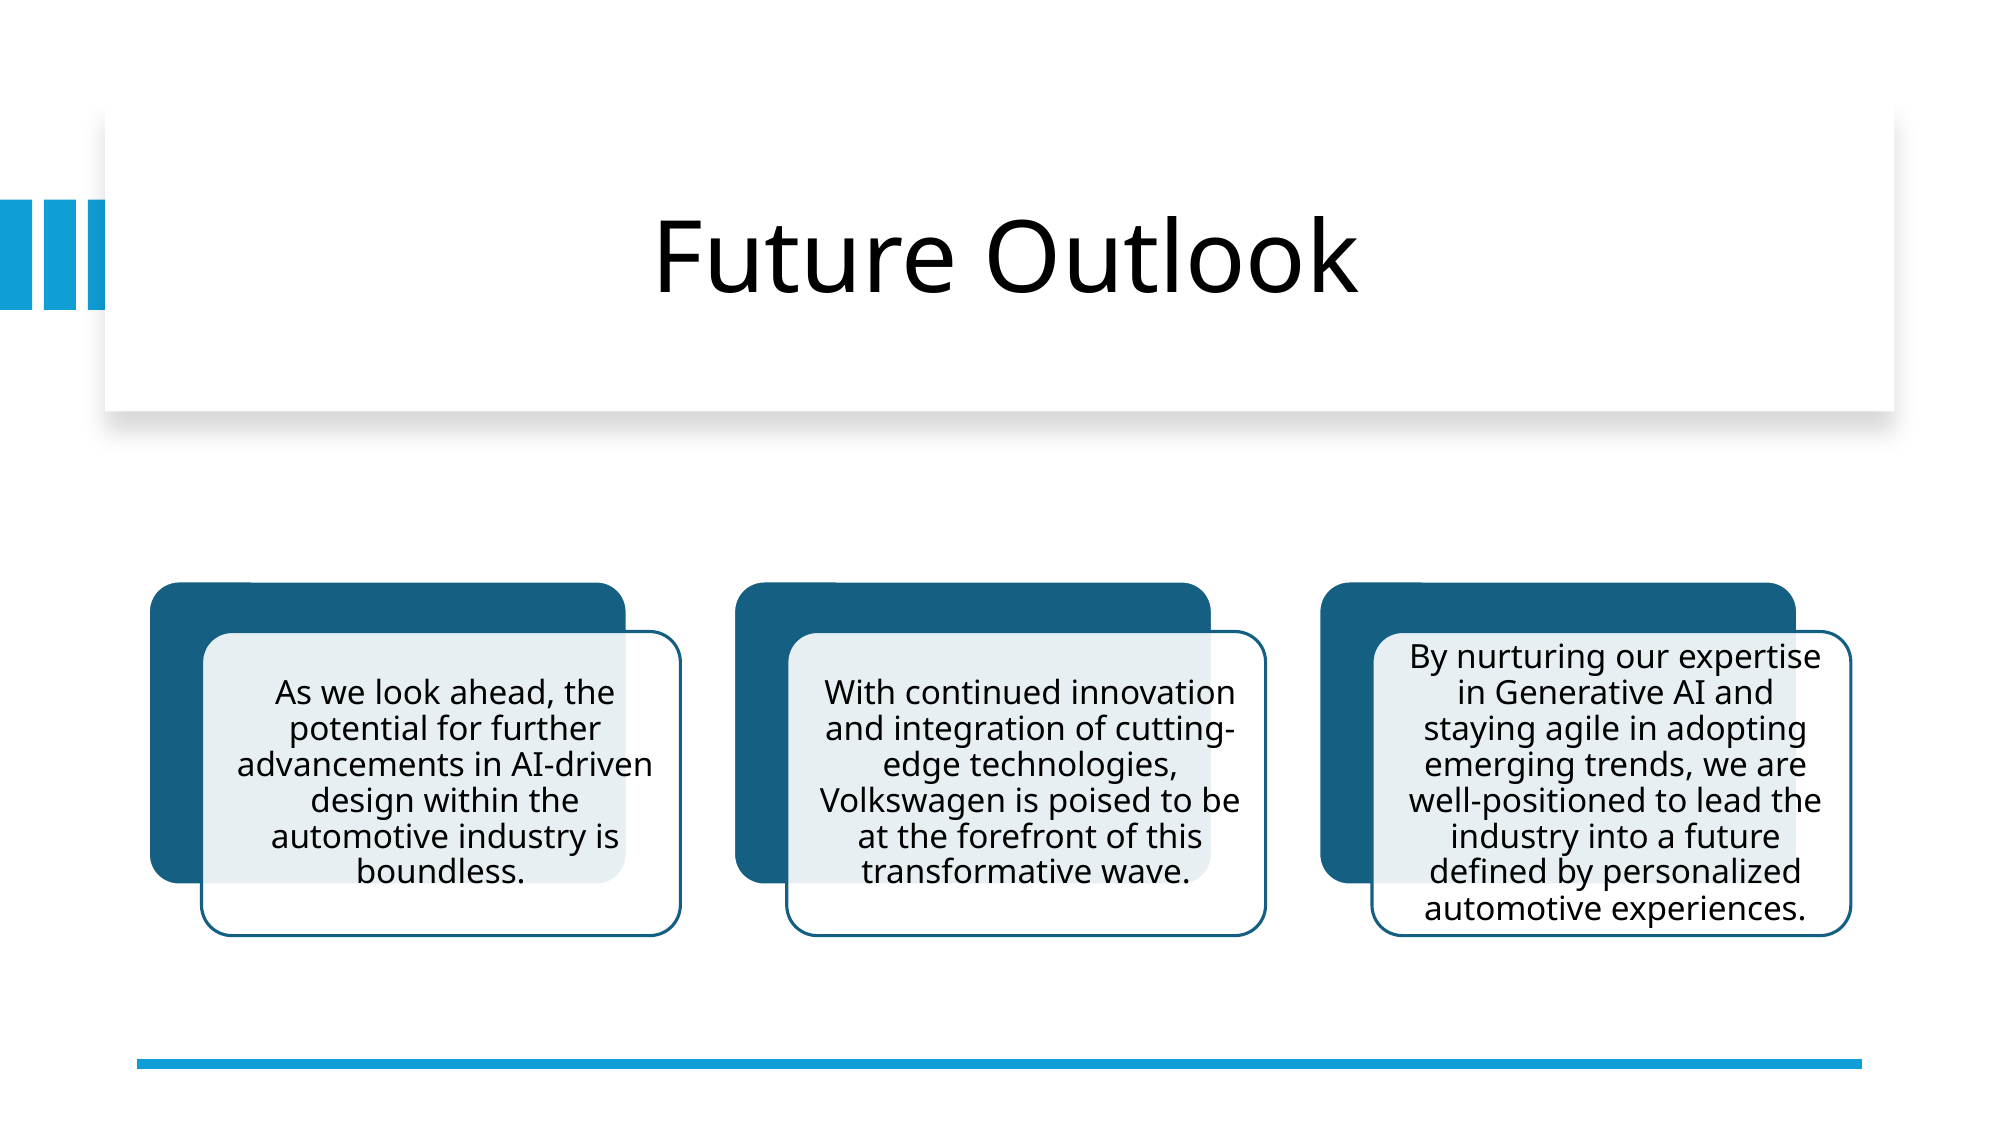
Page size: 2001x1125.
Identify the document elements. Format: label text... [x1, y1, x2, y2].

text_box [147, 494, 1852, 1022]
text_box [0, 199, 121, 311]
title Future Outlook [171, 132, 1840, 388]
text_box [0, 0, 2000, 1125]
text_box [103, 99, 1896, 413]
